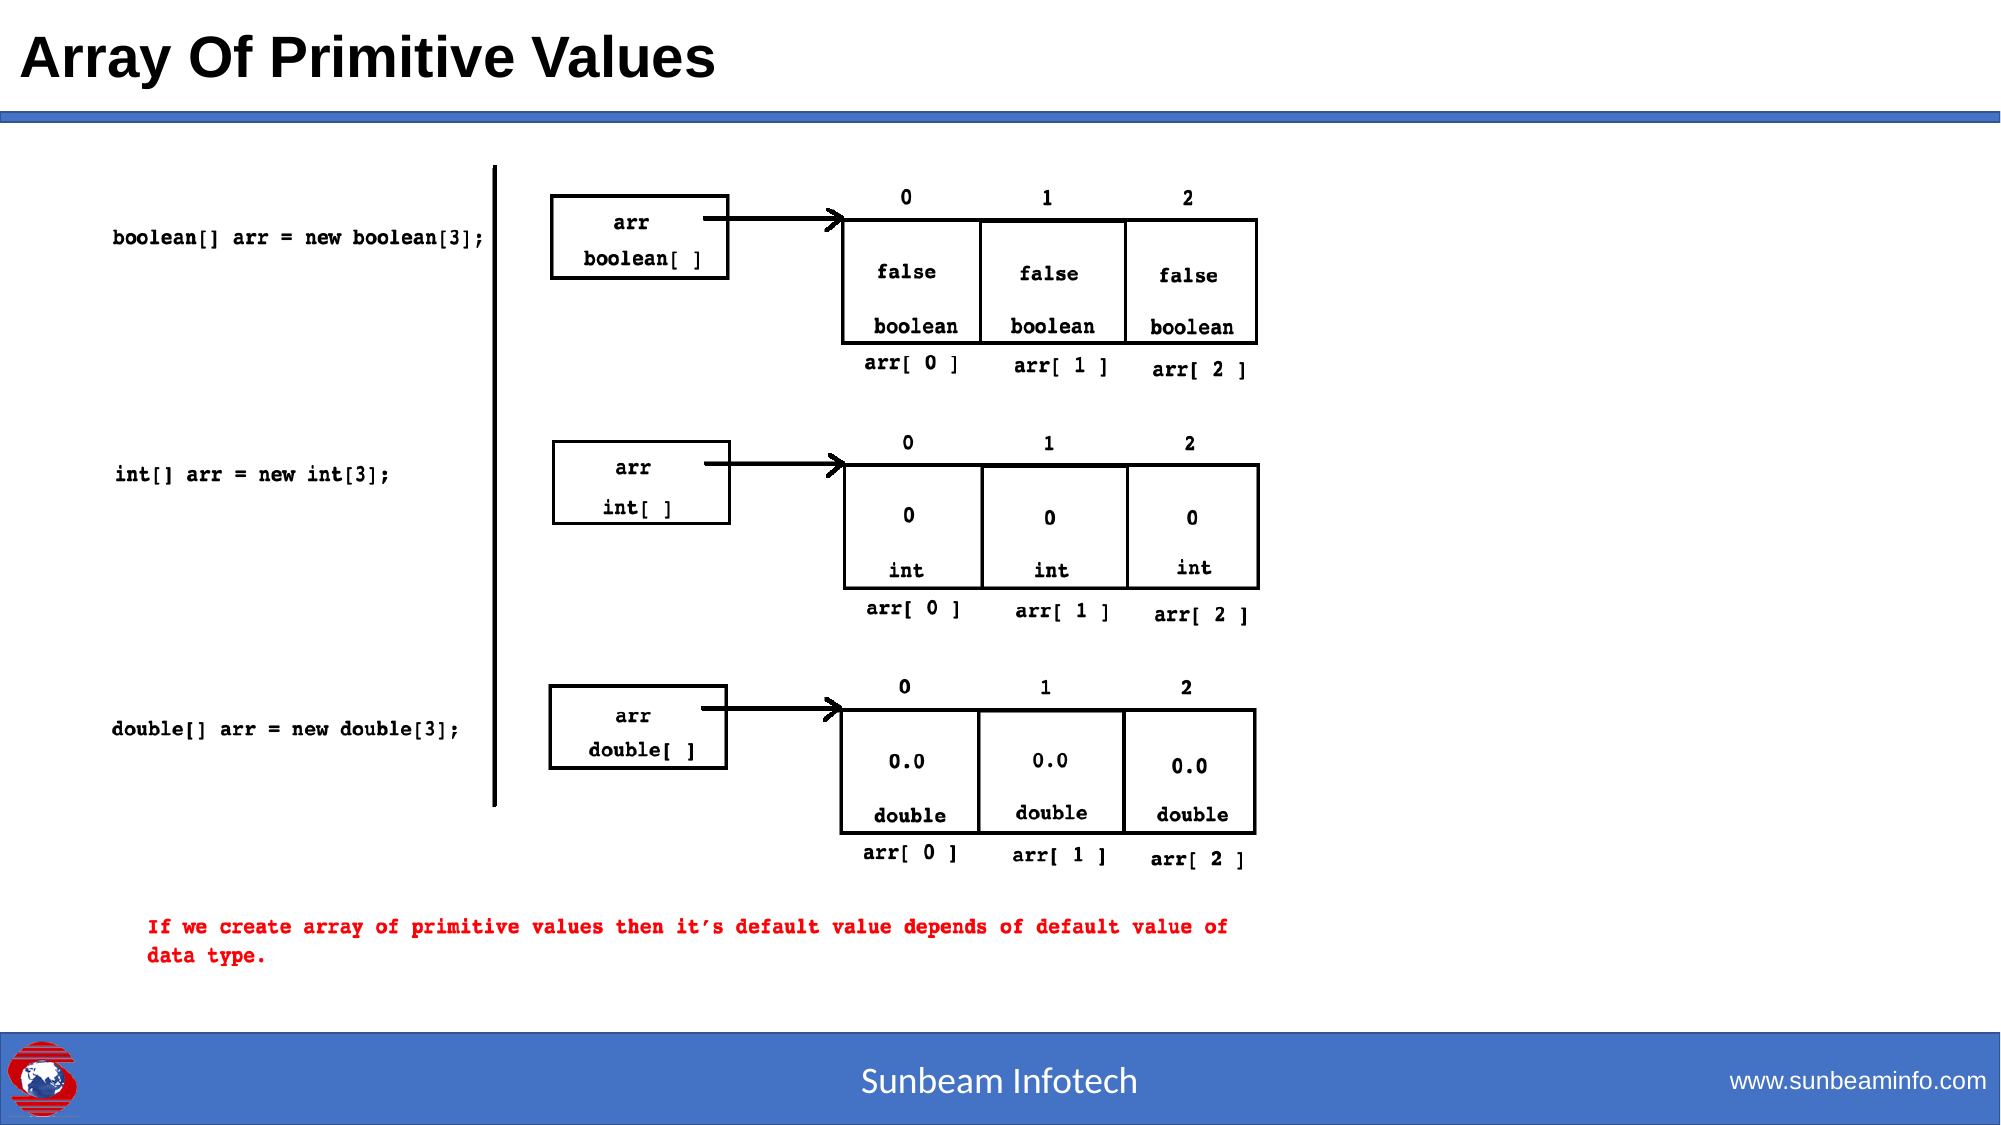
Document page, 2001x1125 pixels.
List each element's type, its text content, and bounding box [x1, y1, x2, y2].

picture [1, 1036, 82, 1117]
title Array Of Primitive Values [4, 5, 1993, 112]
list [106, 147, 1307, 1006]
